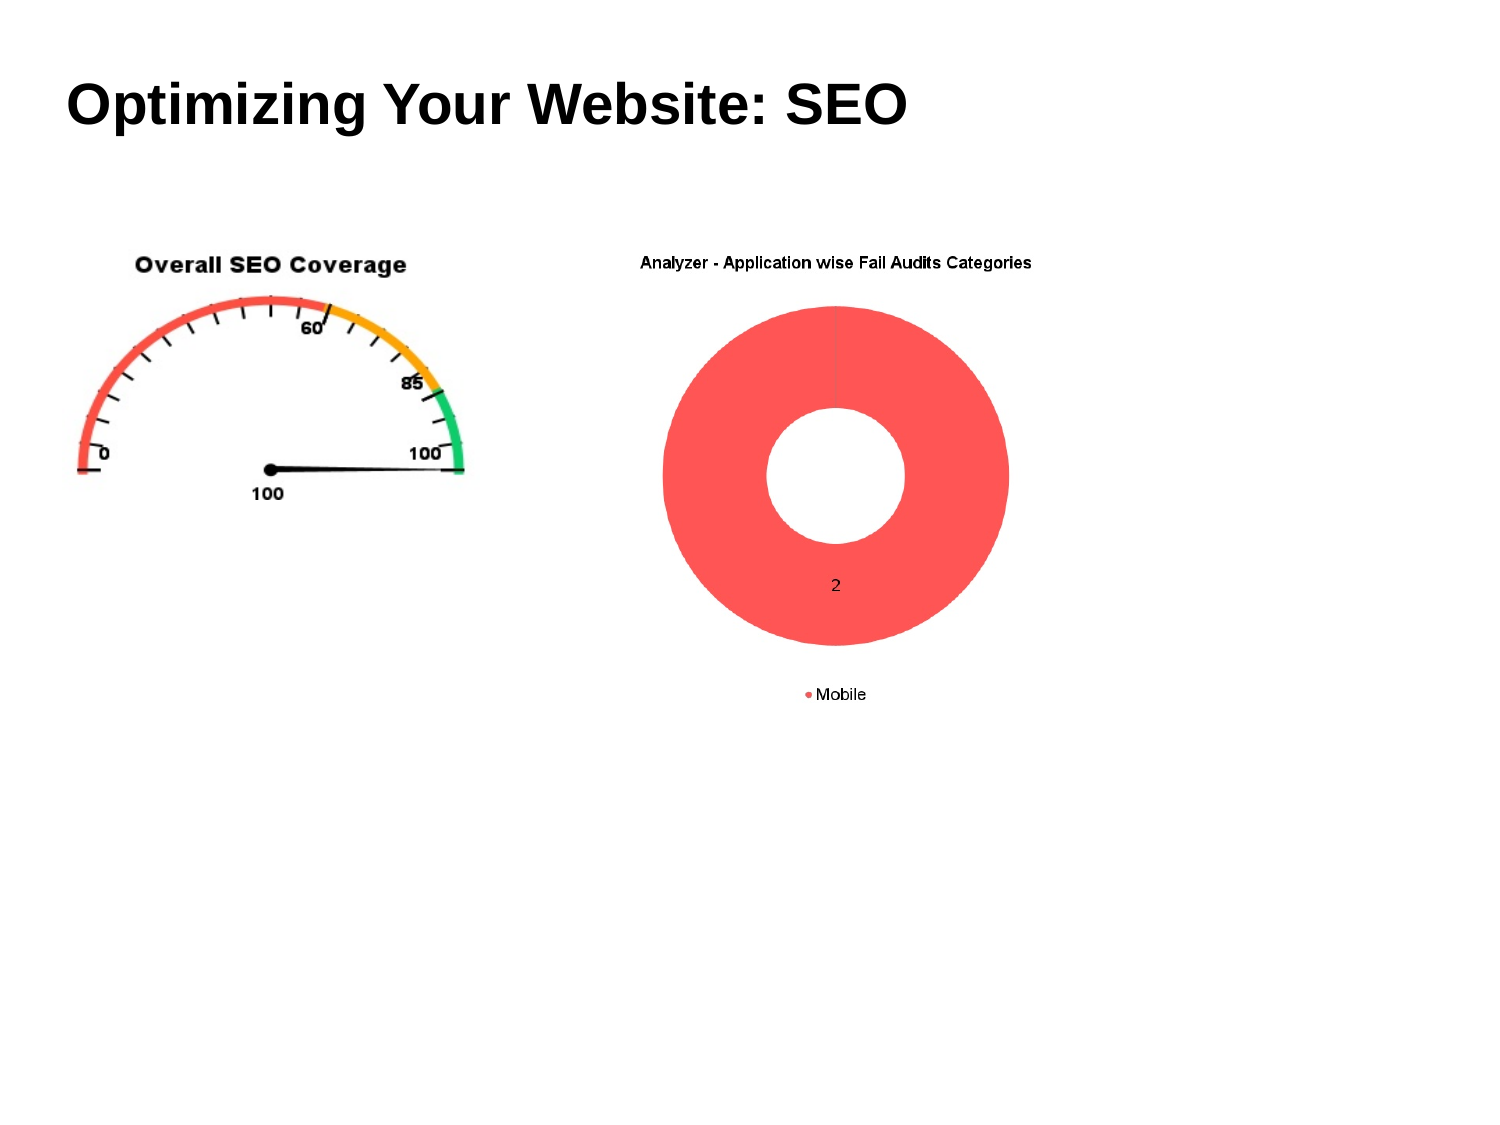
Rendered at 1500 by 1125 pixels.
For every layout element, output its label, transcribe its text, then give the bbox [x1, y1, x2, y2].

picture [62, 249, 480, 501]
text_box Optimizing Your Website: SEO [52, 31, 1407, 136]
picture [520, 249, 1146, 709]
